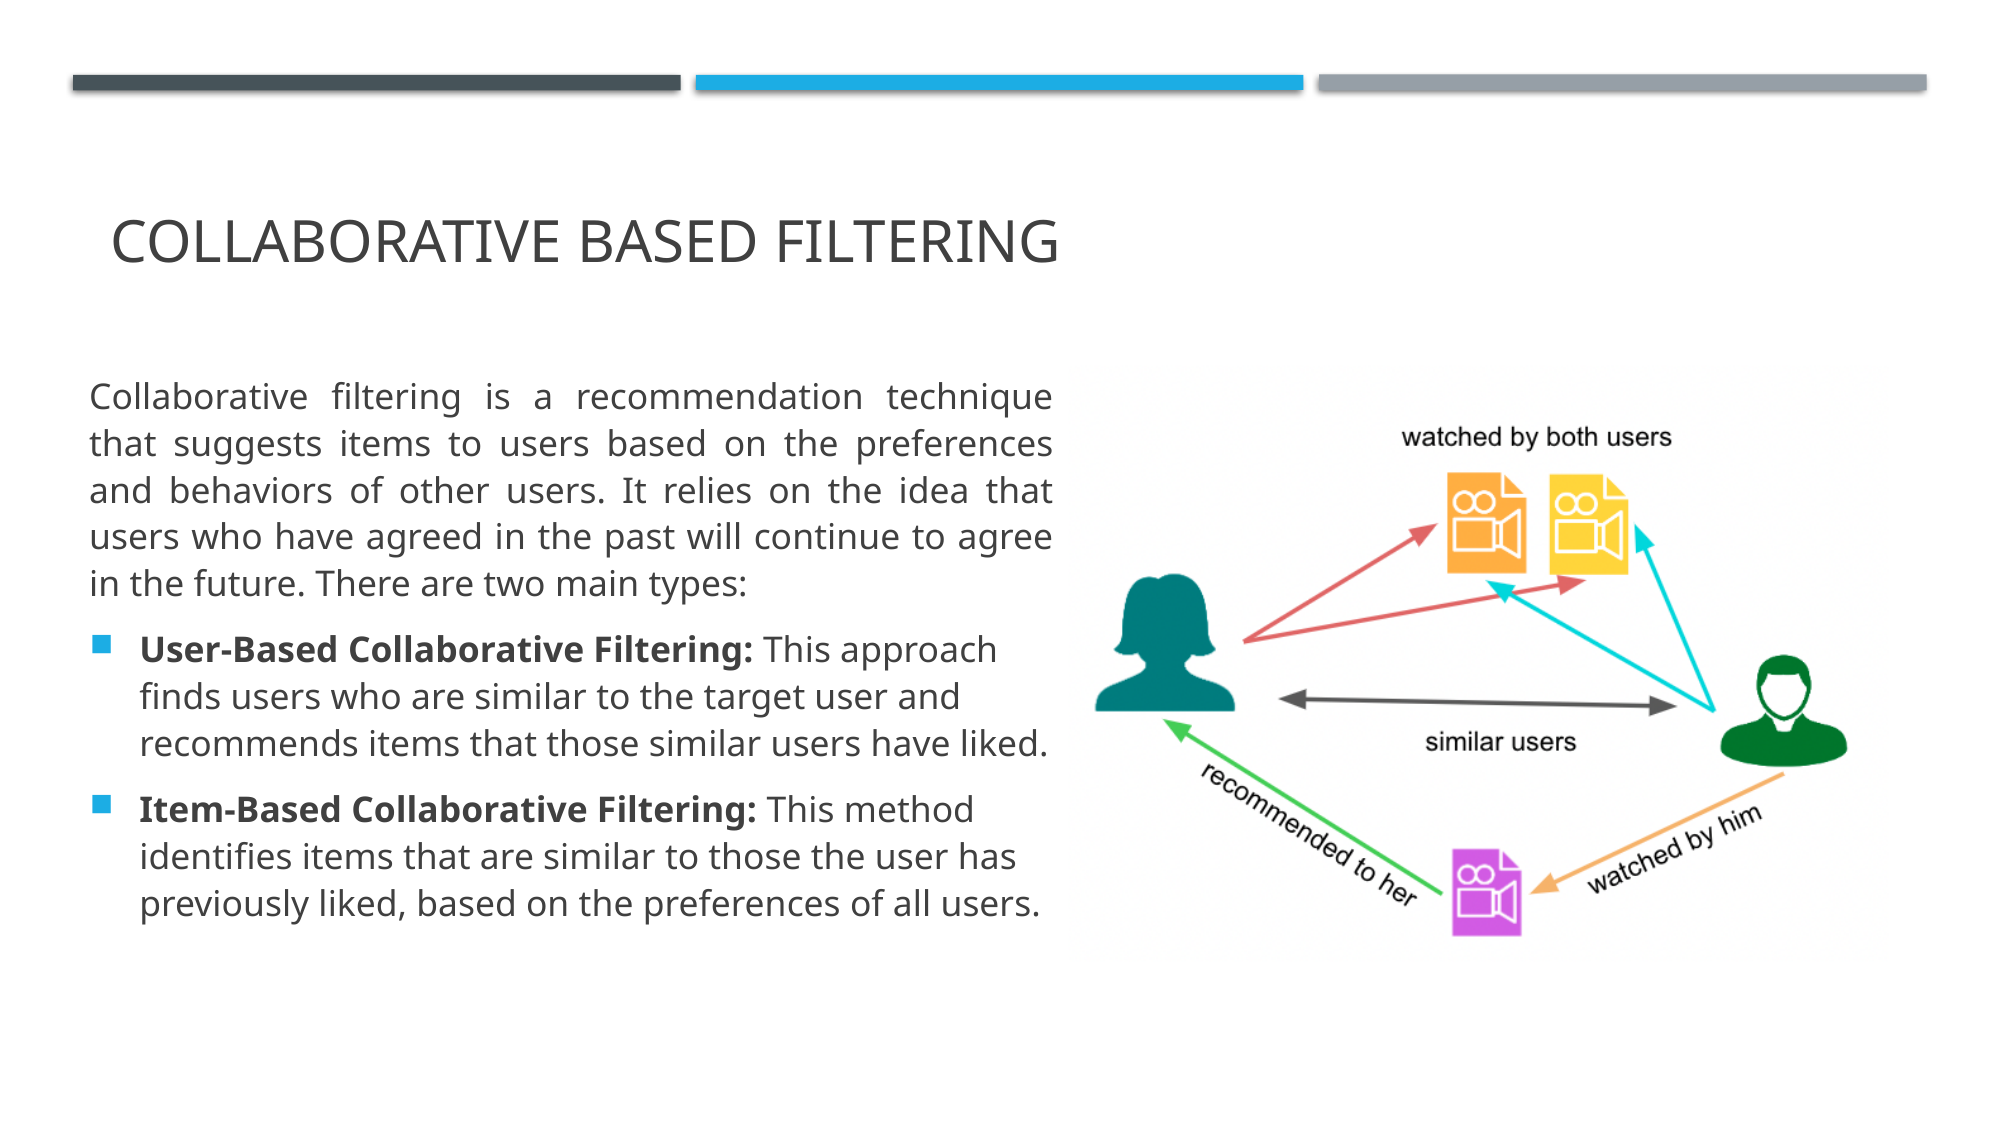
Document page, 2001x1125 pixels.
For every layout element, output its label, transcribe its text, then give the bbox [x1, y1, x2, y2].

title COLLABORATIVE BASED FILTERING [95, 119, 1905, 282]
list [1068, 364, 1889, 962]
list Collaborative filtering is a recommendation technique that suggests items to users based on the preferences and behaviors of other users. It relies on the idea that users who have agreed in the past will continue to agree in the future. There are two main types: User-Based Collaborative Filtering: This approach finds users who are similar to the target user and recommends items that those similar users have liked. Item-Based Collaborative Filtering: This method identifies items that are similar to those the user has previously liked, based on the preferences of all users. [74, 324, 1069, 1036]
